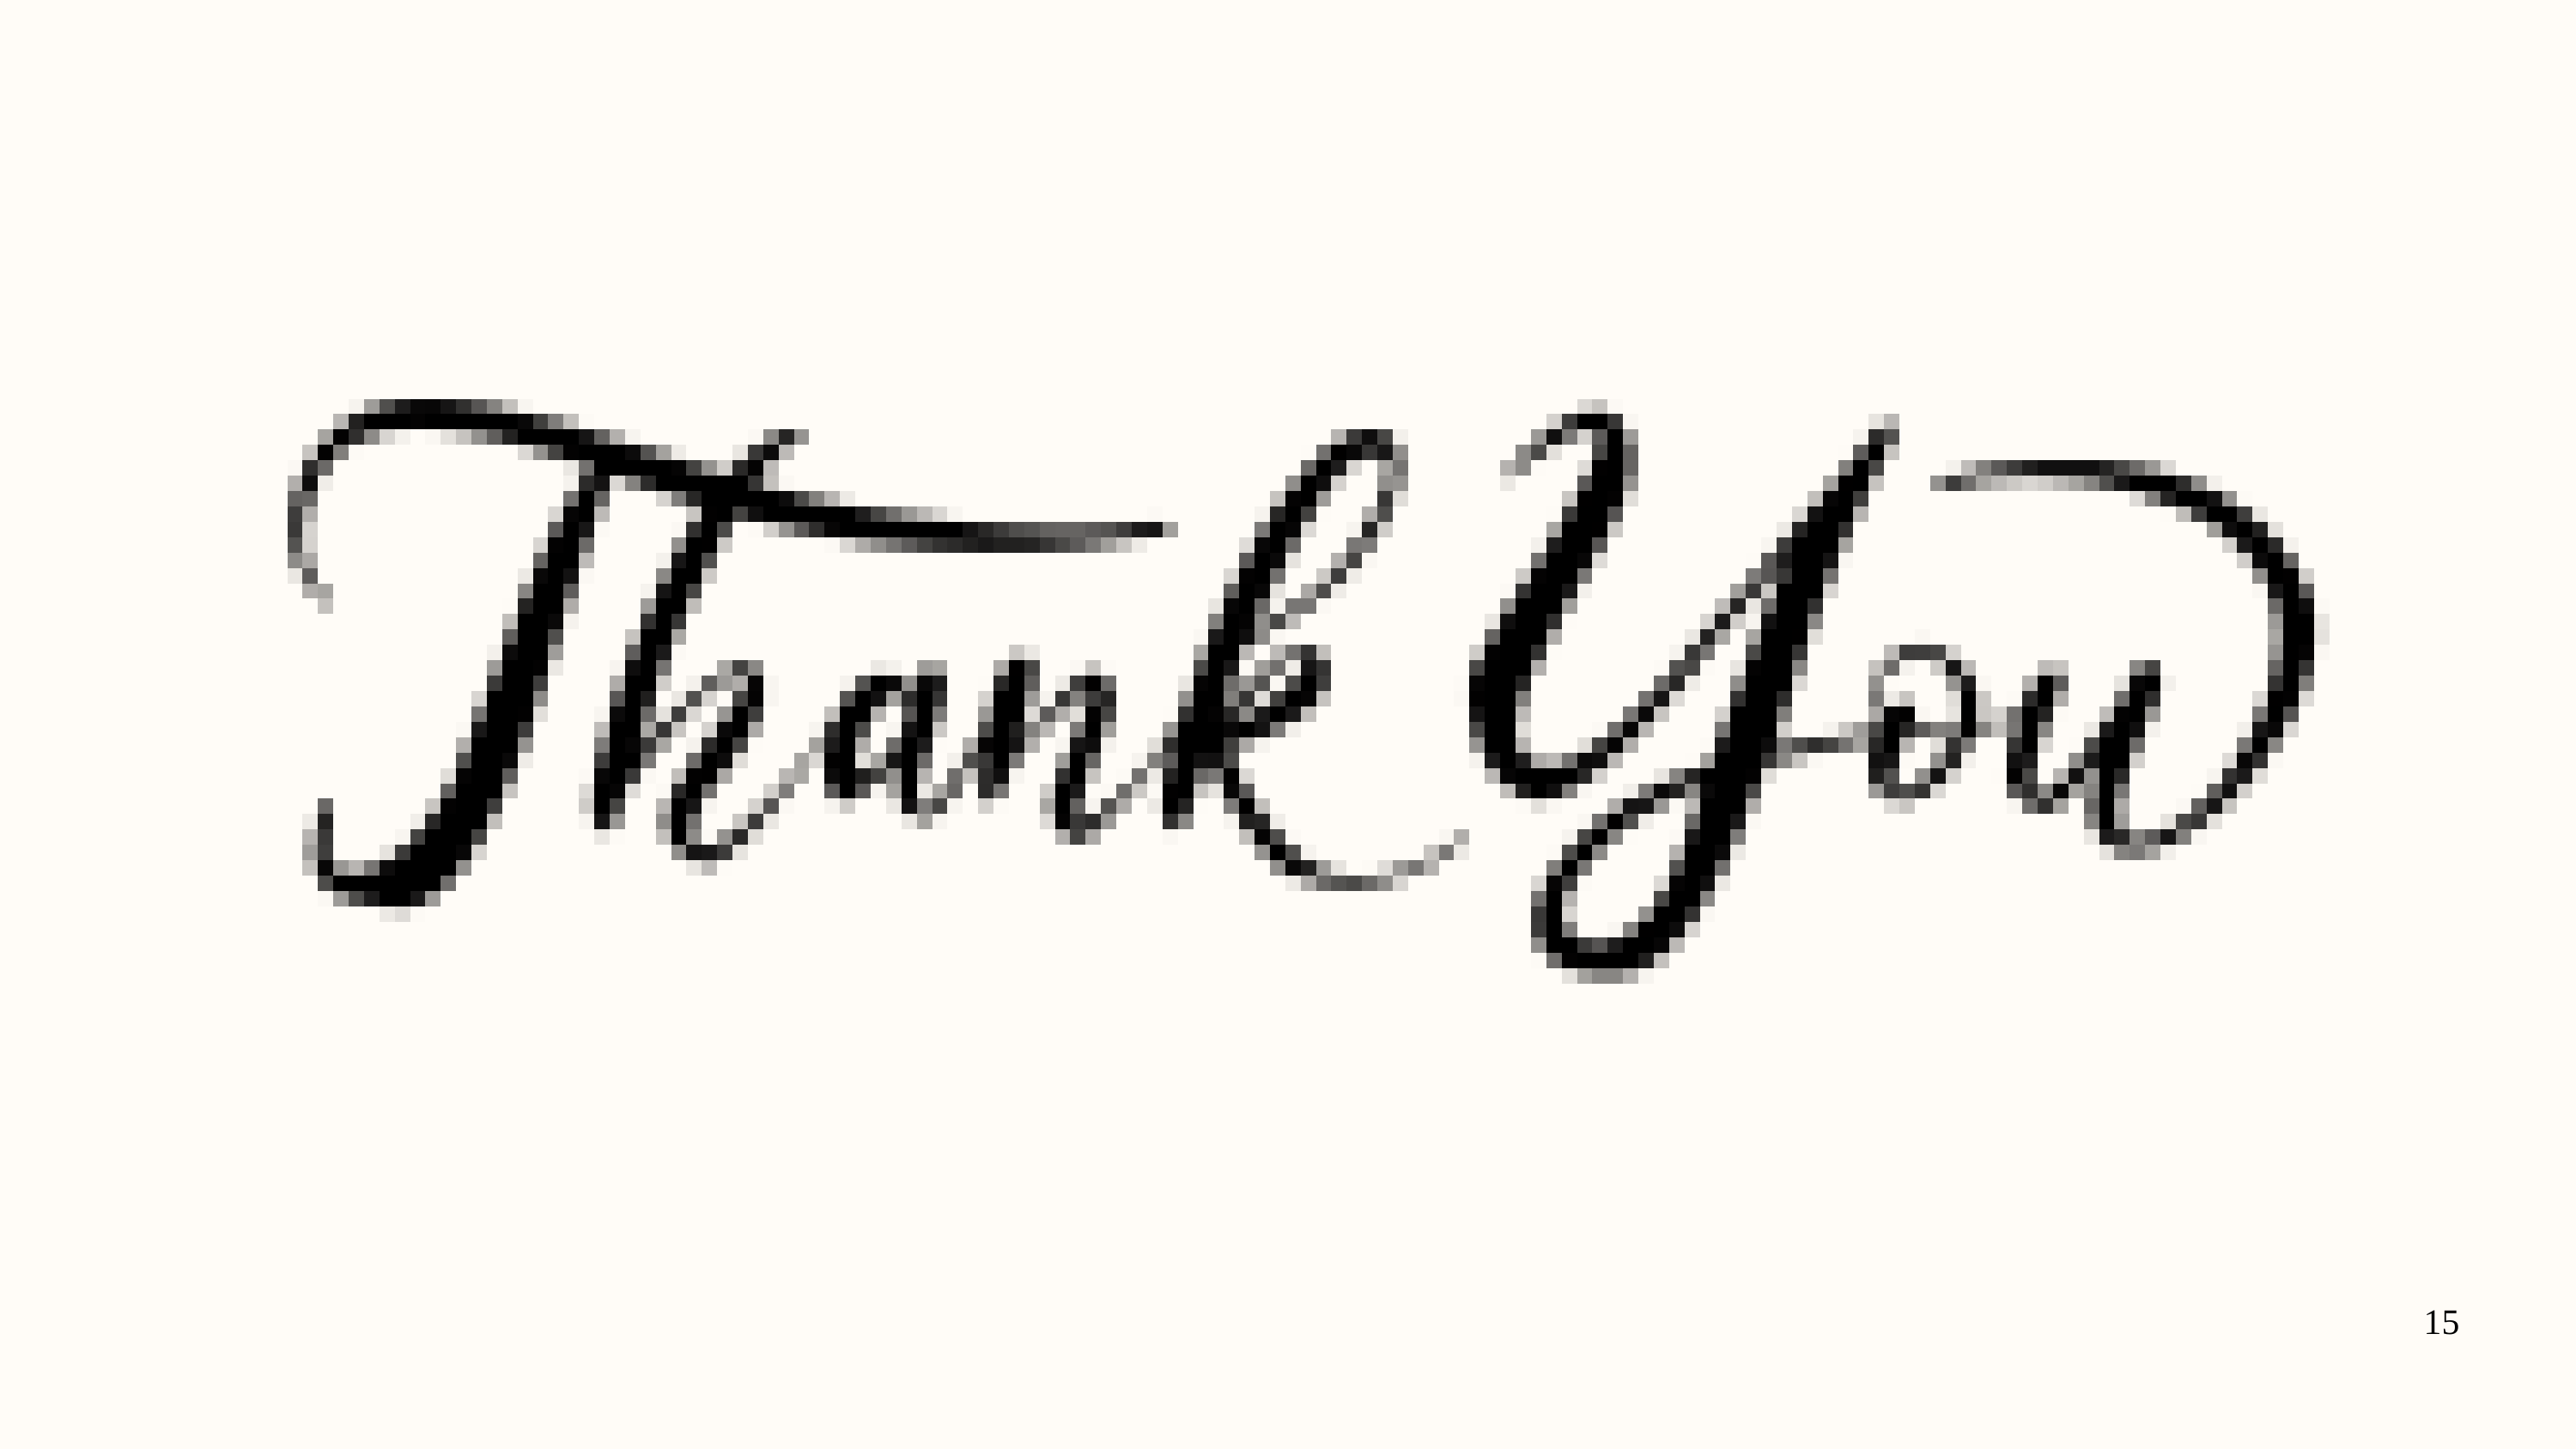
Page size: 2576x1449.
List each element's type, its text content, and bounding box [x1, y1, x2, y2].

text_box 15 [2423, 1291, 2460, 1342]
text_box [288, 399, 2360, 984]
